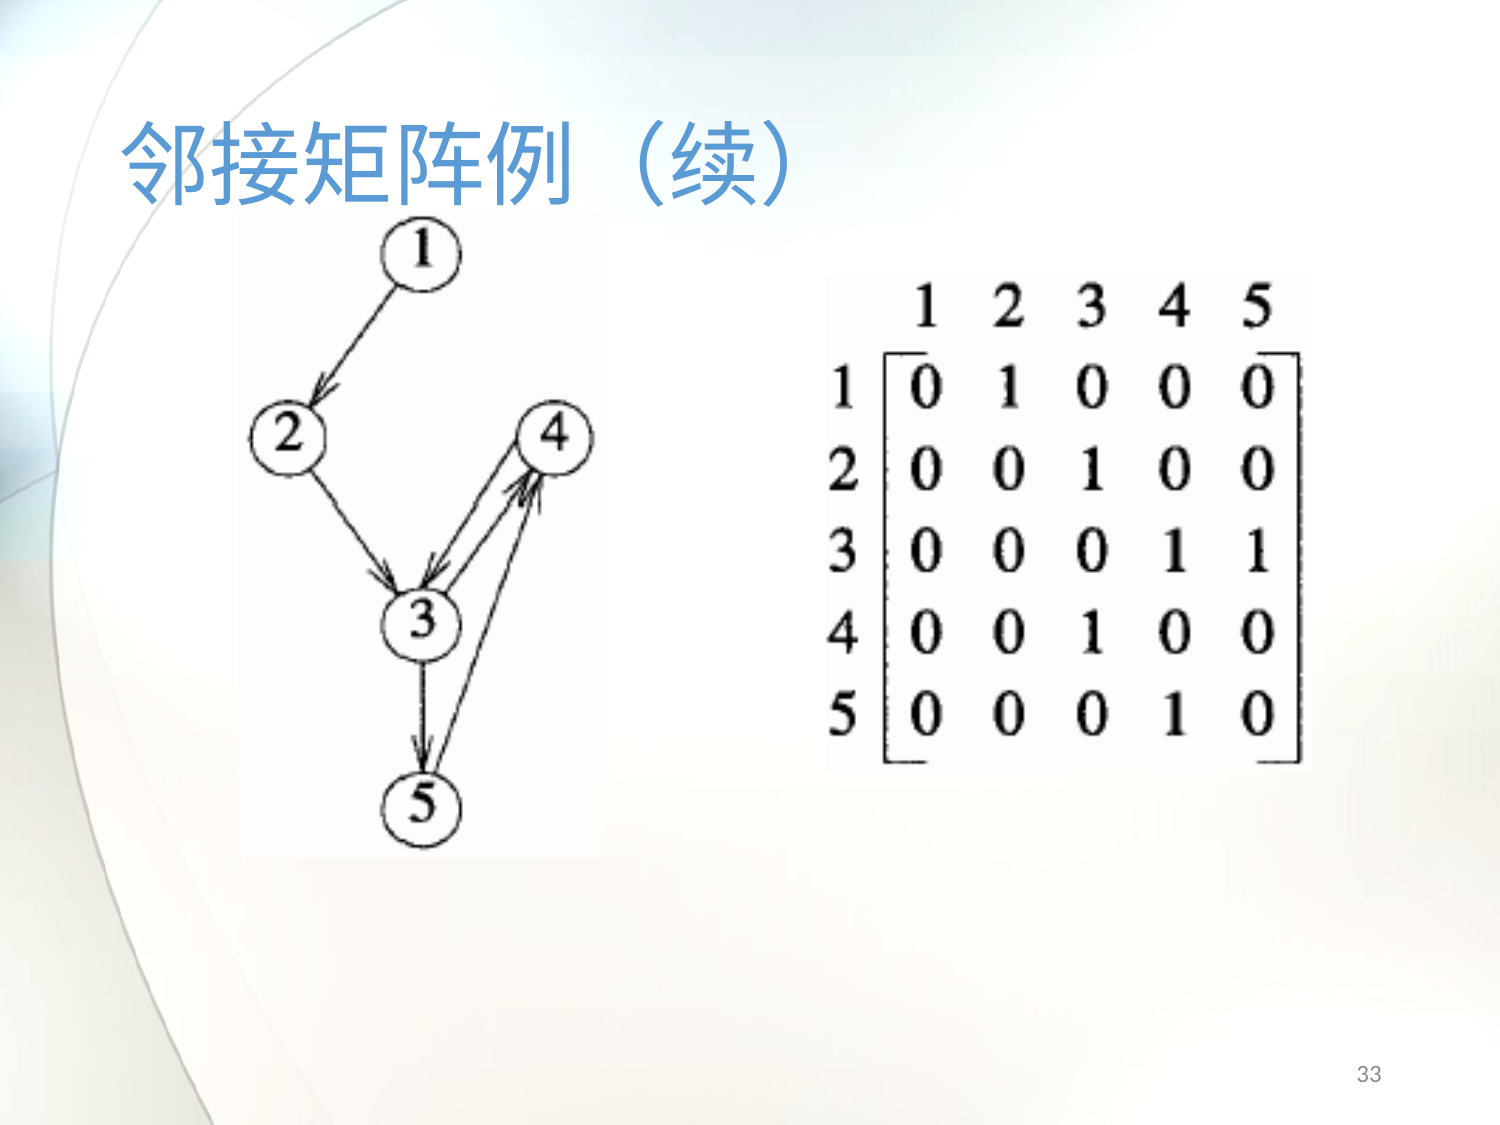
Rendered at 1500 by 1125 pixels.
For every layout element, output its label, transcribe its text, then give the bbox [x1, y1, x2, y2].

title 邻接矩阵例（续） [103, 59, 1397, 278]
picture [0, 0, 1500, 1125]
slide_number 33 [1059, 1042, 1397, 1103]
